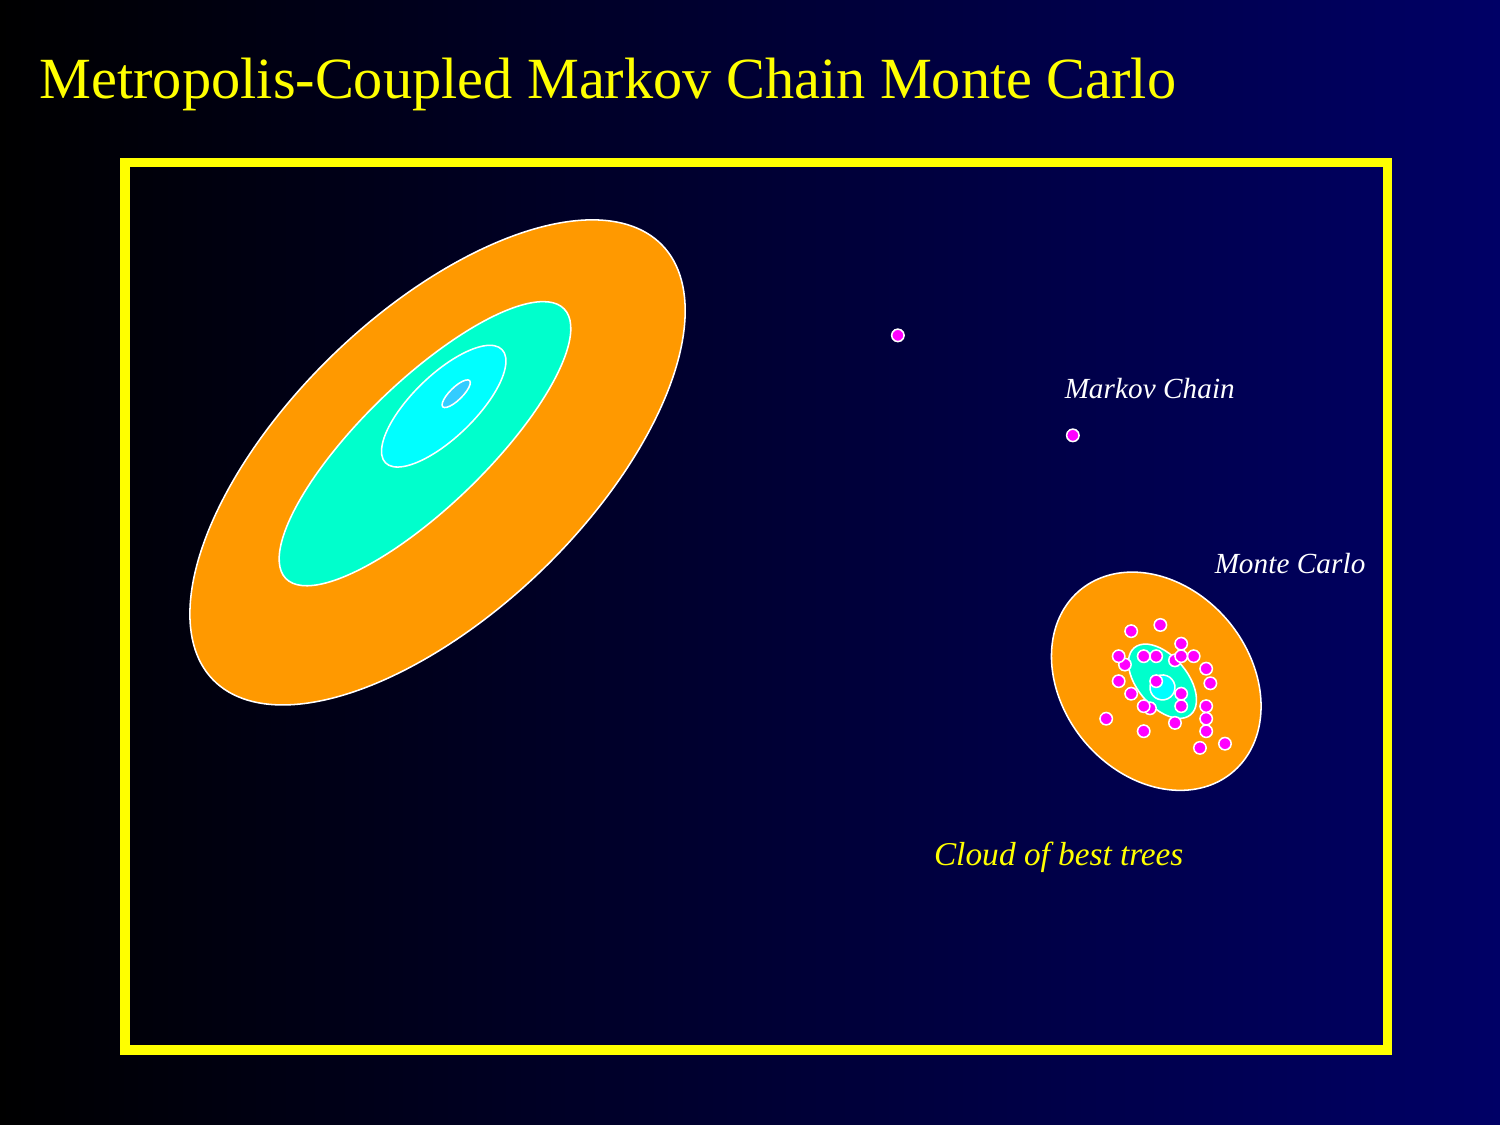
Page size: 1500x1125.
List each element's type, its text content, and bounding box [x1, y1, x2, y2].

text_box [1112, 649, 1125, 663]
text_box [442, 379, 471, 408]
text_box [279, 301, 571, 586]
text_box [1199, 662, 1213, 675]
text_box Markov Chain [1050, 362, 1250, 448]
text_box Metropolis-Coupled Markov Chain Monte Carlo [24, 12, 1300, 138]
text_box [189, 219, 686, 705]
text_box [1137, 699, 1150, 713]
text_box [1199, 724, 1213, 738]
text_box Monte Carlo [1200, 537, 1400, 588]
text_box [124, 162, 1388, 1050]
text_box [1149, 674, 1163, 688]
text_box [1128, 644, 1197, 719]
text_box [1218, 737, 1232, 750]
text_box [891, 329, 905, 342]
text_box [1150, 674, 1175, 700]
text_box [1188, 649, 1200, 663]
text_box [1168, 716, 1182, 730]
text_box [1174, 699, 1188, 713]
text_box [1168, 654, 1181, 667]
text_box [1124, 687, 1138, 700]
text_box [1137, 724, 1150, 738]
text_box [1137, 649, 1150, 663]
text_box [381, 345, 506, 468]
text_box [1174, 637, 1188, 650]
text_box [1174, 650, 1188, 663]
text_box [1154, 618, 1167, 632]
text_box [1199, 712, 1213, 725]
text_box [1174, 687, 1188, 700]
text_box [1124, 624, 1138, 638]
text_box [1149, 649, 1163, 663]
text_box [1204, 677, 1217, 690]
text_box [1051, 572, 1262, 791]
text_box Cloud of best trees [919, 824, 1199, 880]
text_box [1193, 741, 1207, 755]
text_box [1118, 658, 1132, 671]
text_box [1146, 702, 1157, 715]
text_box [1199, 699, 1213, 713]
text_box [1112, 674, 1125, 688]
text_box [1099, 712, 1113, 725]
